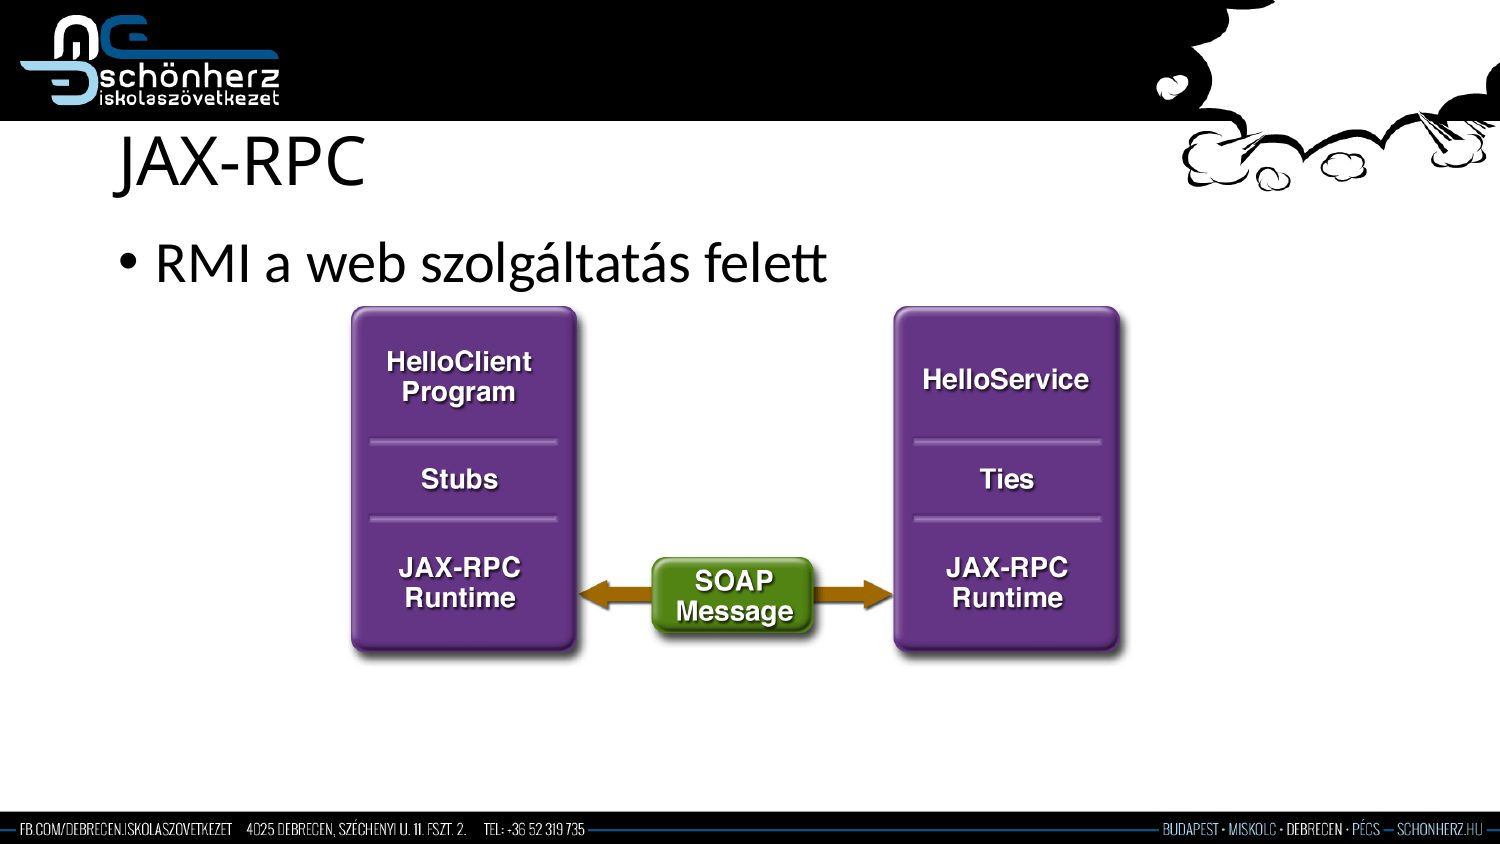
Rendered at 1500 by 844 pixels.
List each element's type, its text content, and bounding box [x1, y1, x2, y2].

title JAX-RPC [103, 44, 1397, 208]
picture [0, 0, 1500, 844]
list RMI a web szolgáltatás felett [103, 224, 1397, 760]
